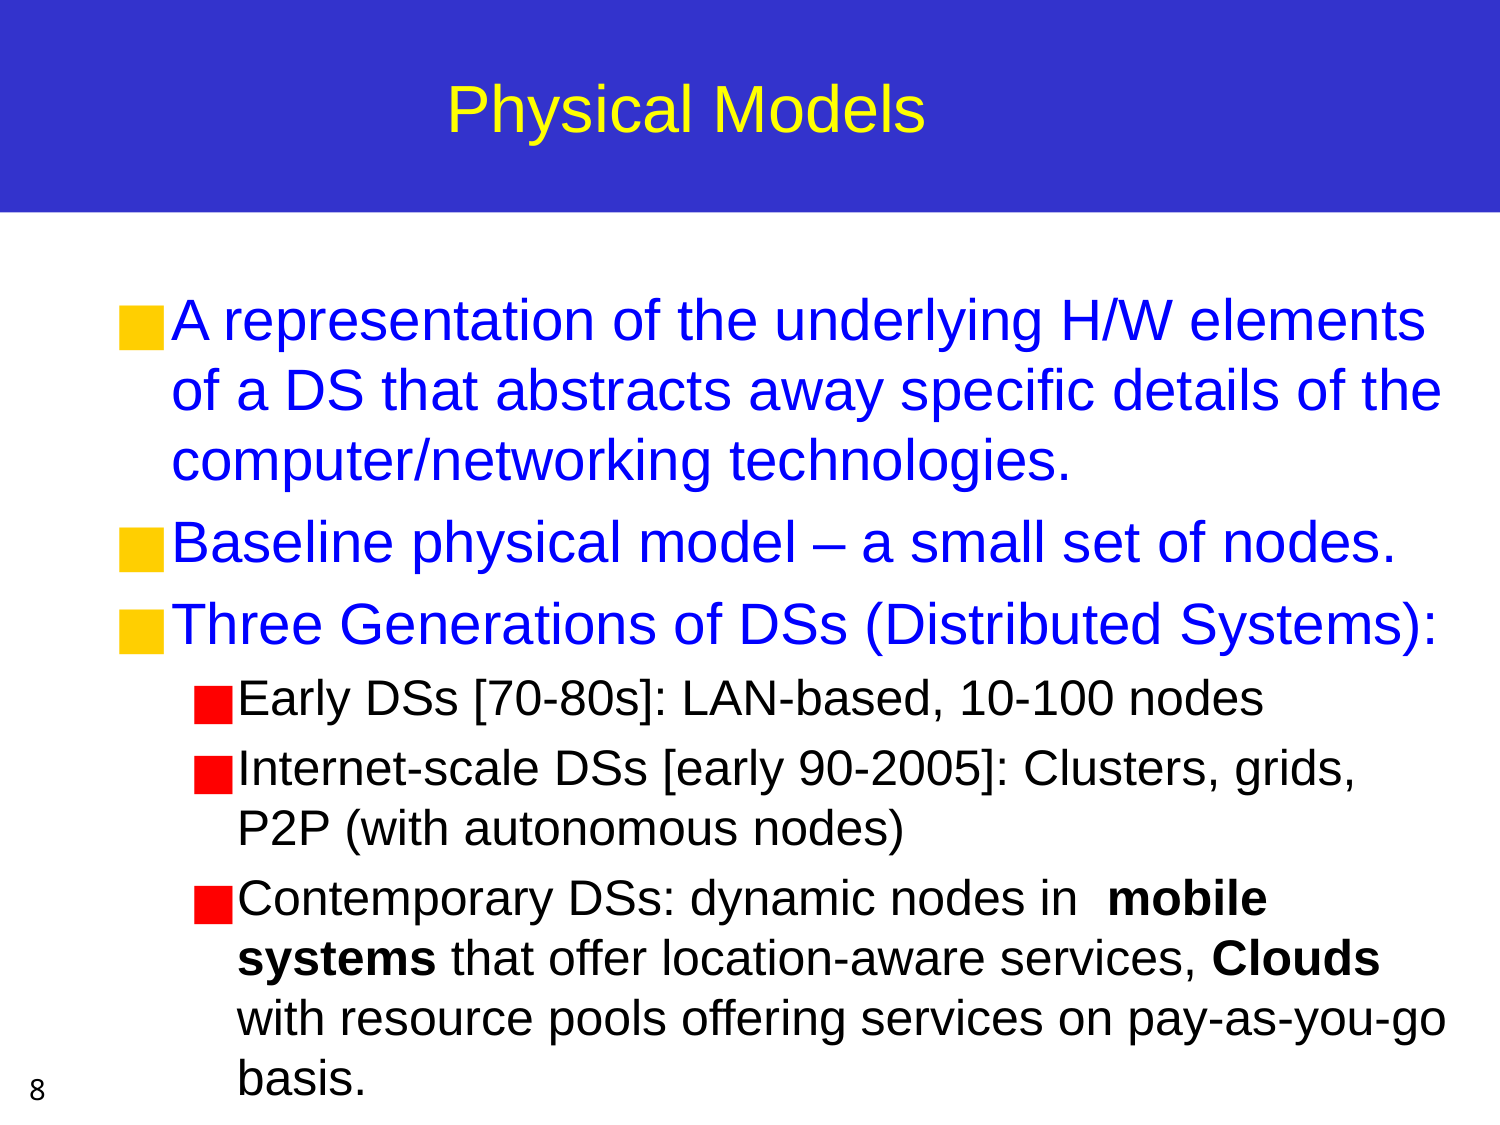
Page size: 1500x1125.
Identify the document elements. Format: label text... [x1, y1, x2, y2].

list A representation of the underlying H/W elements of a DS that abstracts away specific details of the computer/networking technologies. Baseline physical model – a small set of nodes. Three Generations of DSs (Distributed Systems): Early DSs [70-80s]: LAN-based, 10-100 nodes Internet-scale DSs [early 90-2005]: Clusters, grids, P2P (with autonomous nodes) Contemporary DSs: dynamic nodes in mobile systems that offer location-aware services, Clouds with resource pools offering services on pay-as-you-go basis. [99, 275, 1463, 1006]
title Physical Models [24, 24, 1468, 188]
